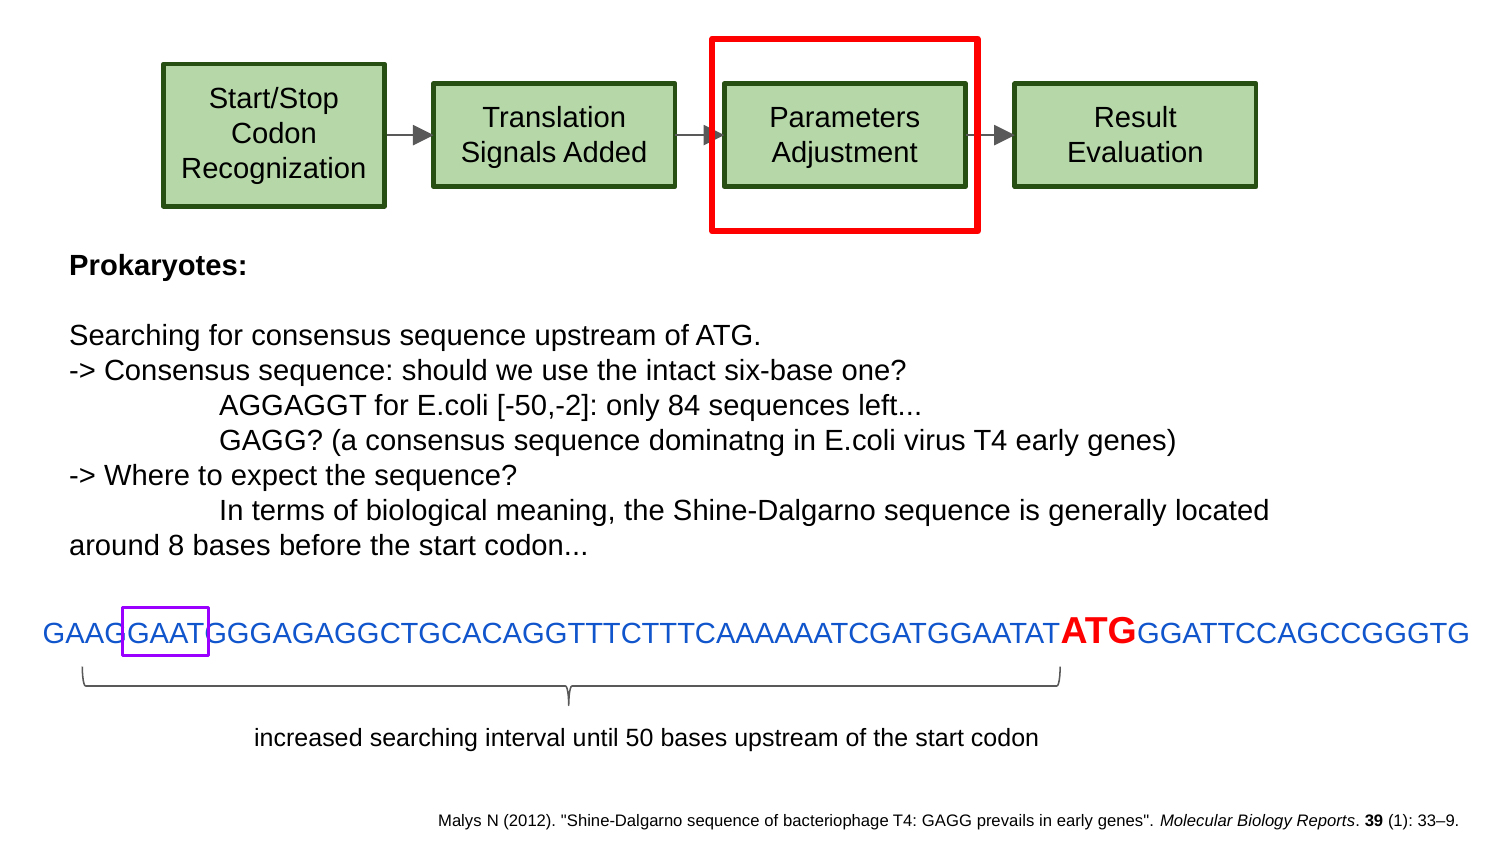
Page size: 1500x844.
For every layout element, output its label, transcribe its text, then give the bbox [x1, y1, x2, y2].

text_box increased searching interval until 50 bases upstream of the start codon [239, 706, 1061, 746]
text_box Result Evaluation [1014, 83, 1257, 187]
text_box GAAGGAATGGGAGAGGCTGCACAGGTTTCTTTCAAAAAATCGATGGAATATATGGGATTCCAGCCGGGTG [27, 589, 1500, 667]
text_box Prokaryotes: Searching for consensus sequence upstream of ATG. -> Consensus sequence: should we use the intact six-base one? AGGAGGT for E.coli [-50,-2]: only 84 sequences left... GAGG? (a consensus sequence dominatng in E.coli virus T4 early genes) -> Where to expect the sequence? In terms of biological meaning, the Shine-Dalgarno sequence is generally located around 8 bases before the start codon... [54, 231, 1376, 503]
text_box Start/Stop Codon Recognization [163, 64, 385, 207]
text_box [82, 666, 1061, 706]
text_box [712, 38, 978, 231]
text_box [122, 607, 209, 656]
text_box Translation Signals Added [433, 83, 675, 187]
text_box Malys N (2012). "Shine-Dalgarno sequence of bacteriophage T4: GAGG prevails in early genes". Molecular Biology Reports. 39 (1): 33–9. [423, 800, 1494, 839]
